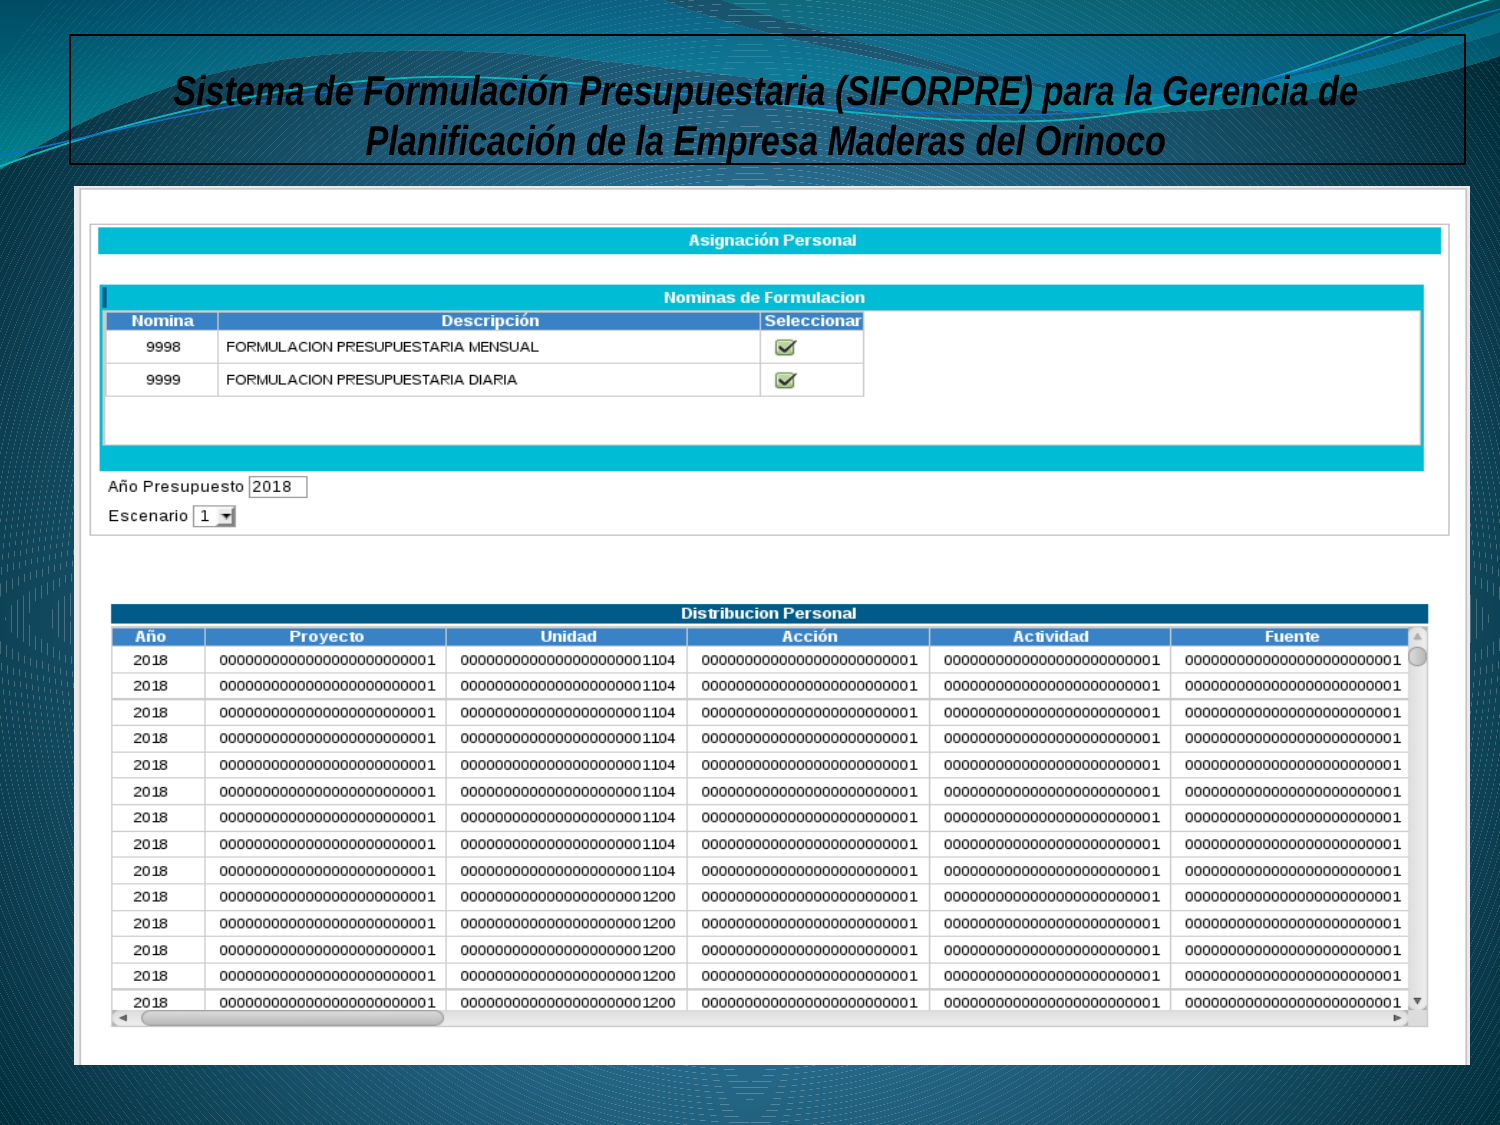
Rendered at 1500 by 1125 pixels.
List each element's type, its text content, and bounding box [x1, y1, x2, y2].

picture [74, 186, 1471, 1066]
title Sistema de Formulación Presupuestaria (SIFORPRE) para la Gerencia de Planificación de la Empresa Maderas del Orinoco [70, 35, 1465, 164]
